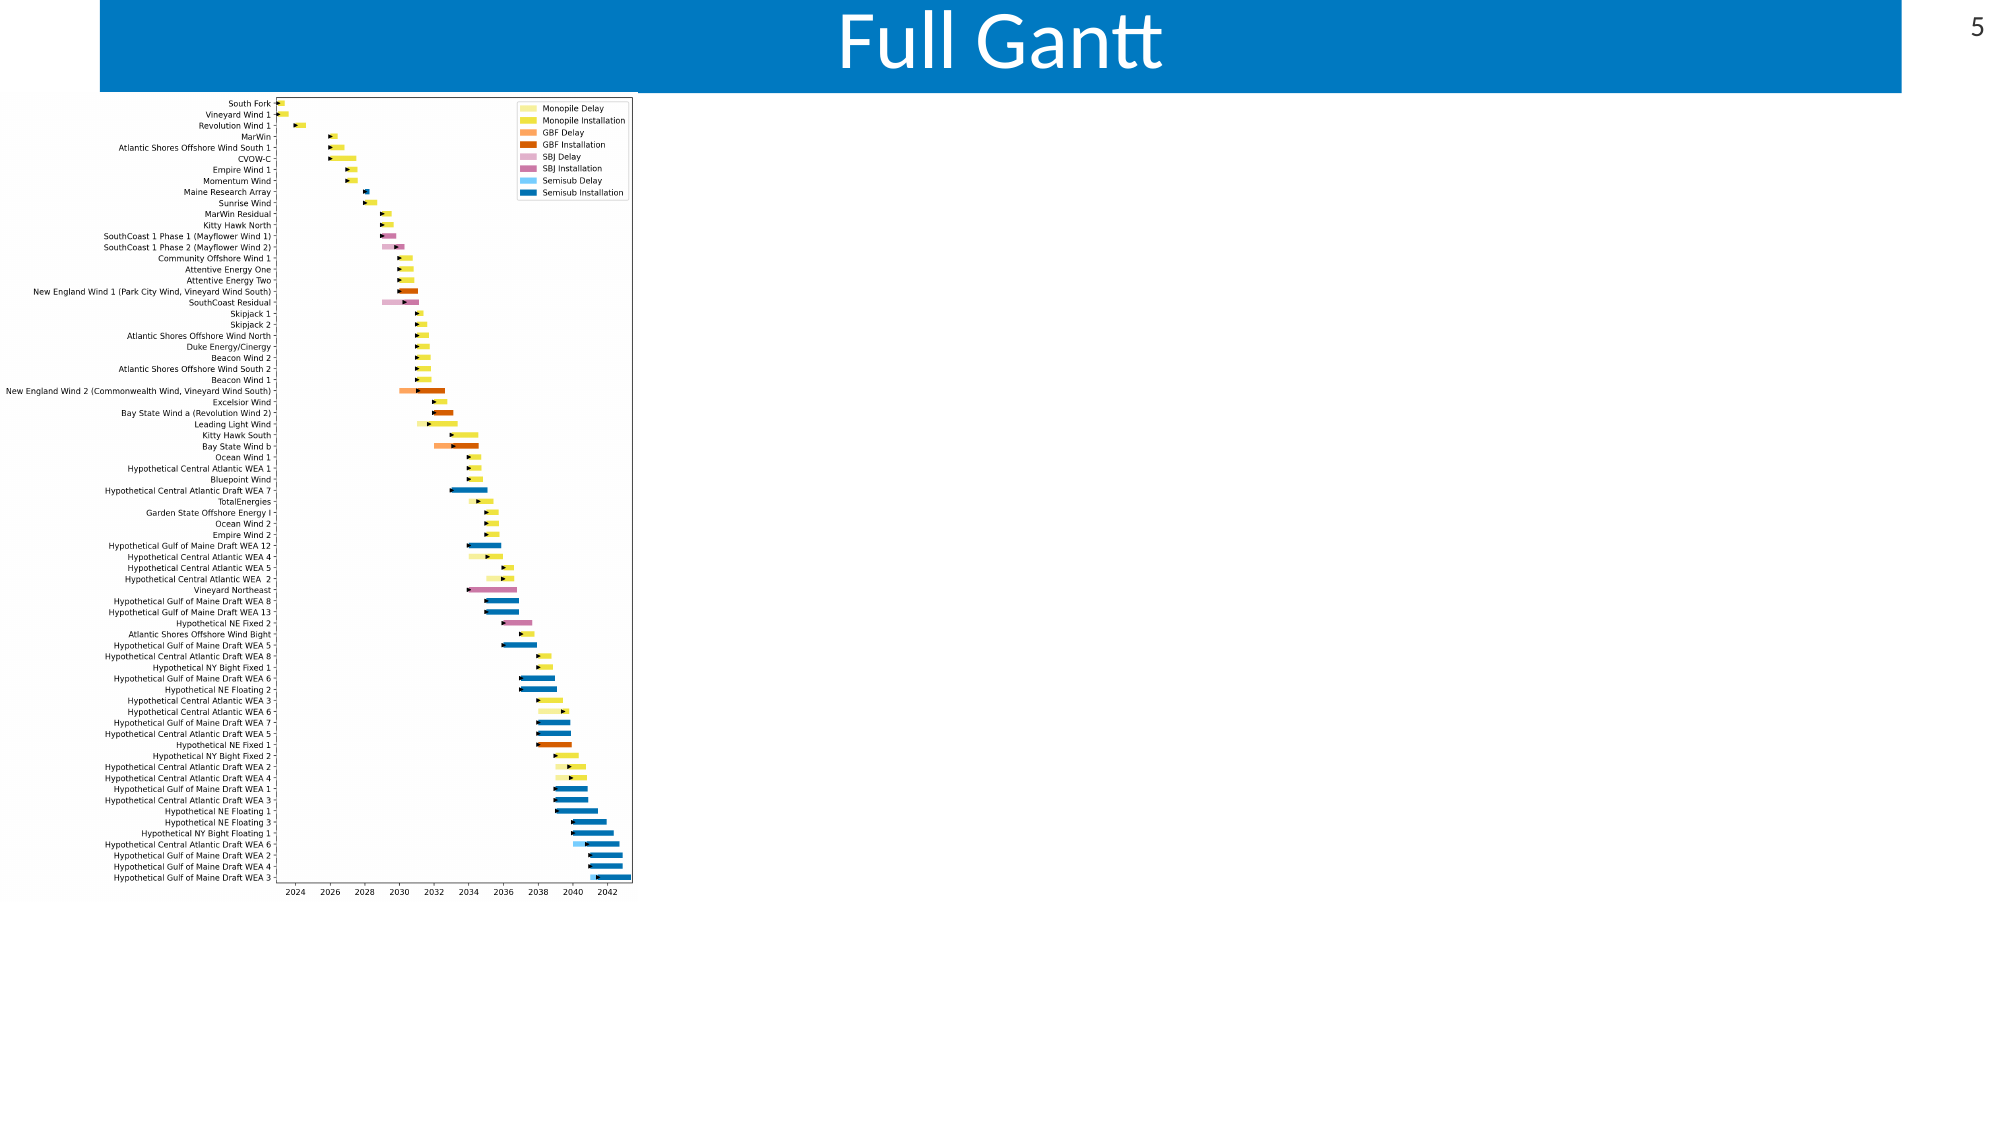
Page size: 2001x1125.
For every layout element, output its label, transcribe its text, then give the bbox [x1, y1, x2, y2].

title Full Gantt [99, 0, 1902, 94]
picture [0, 92, 638, 902]
